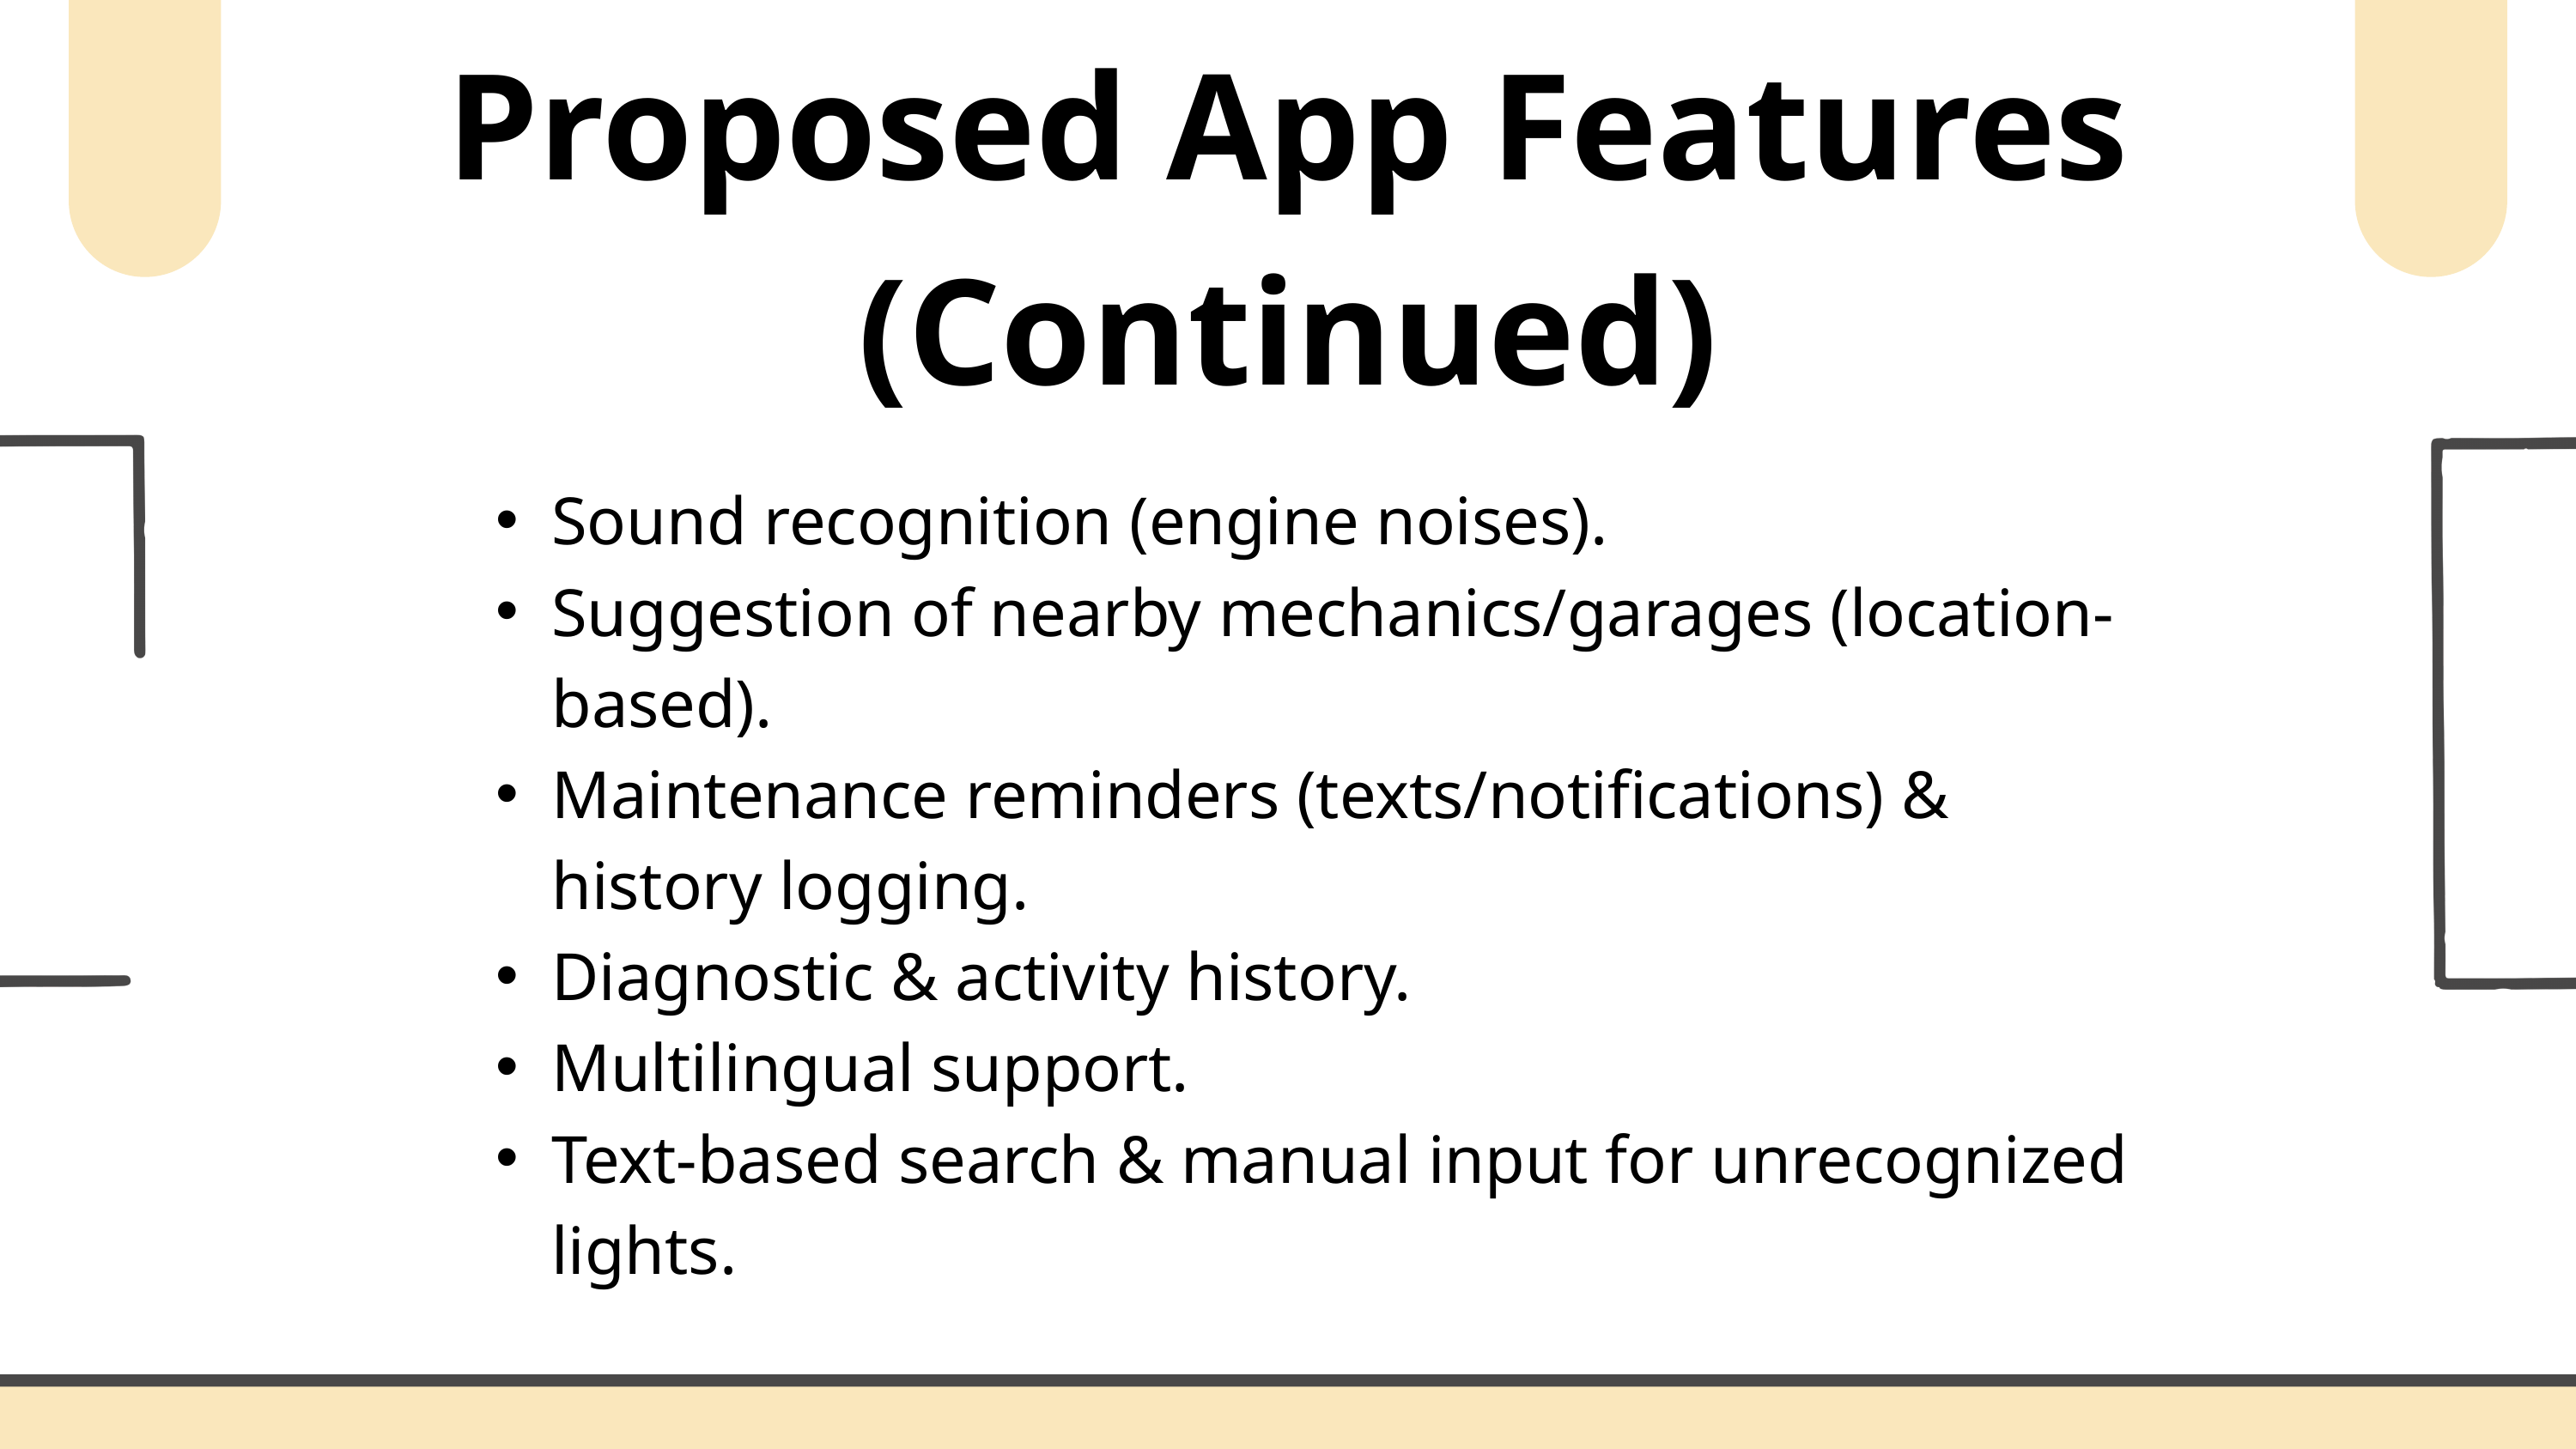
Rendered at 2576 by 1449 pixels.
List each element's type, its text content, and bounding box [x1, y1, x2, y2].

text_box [0, 1379, 2576, 1449]
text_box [2354, 0, 2508, 277]
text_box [68, 0, 222, 277]
text_box [0, 434, 146, 990]
text_box Proposed App Features (Continued) [221, 3, 2355, 415]
text_box [2431, 434, 2576, 990]
text_box Sound recognition (engine noises). Suggestion of nearby mechanics/garages (location-based). Maintenance reminders (texts/notifications) & history logging. Diagnostic & activity history. Multilingual support. Text-based search & manual input for unrecognized lights. [440, 466, 2136, 1288]
